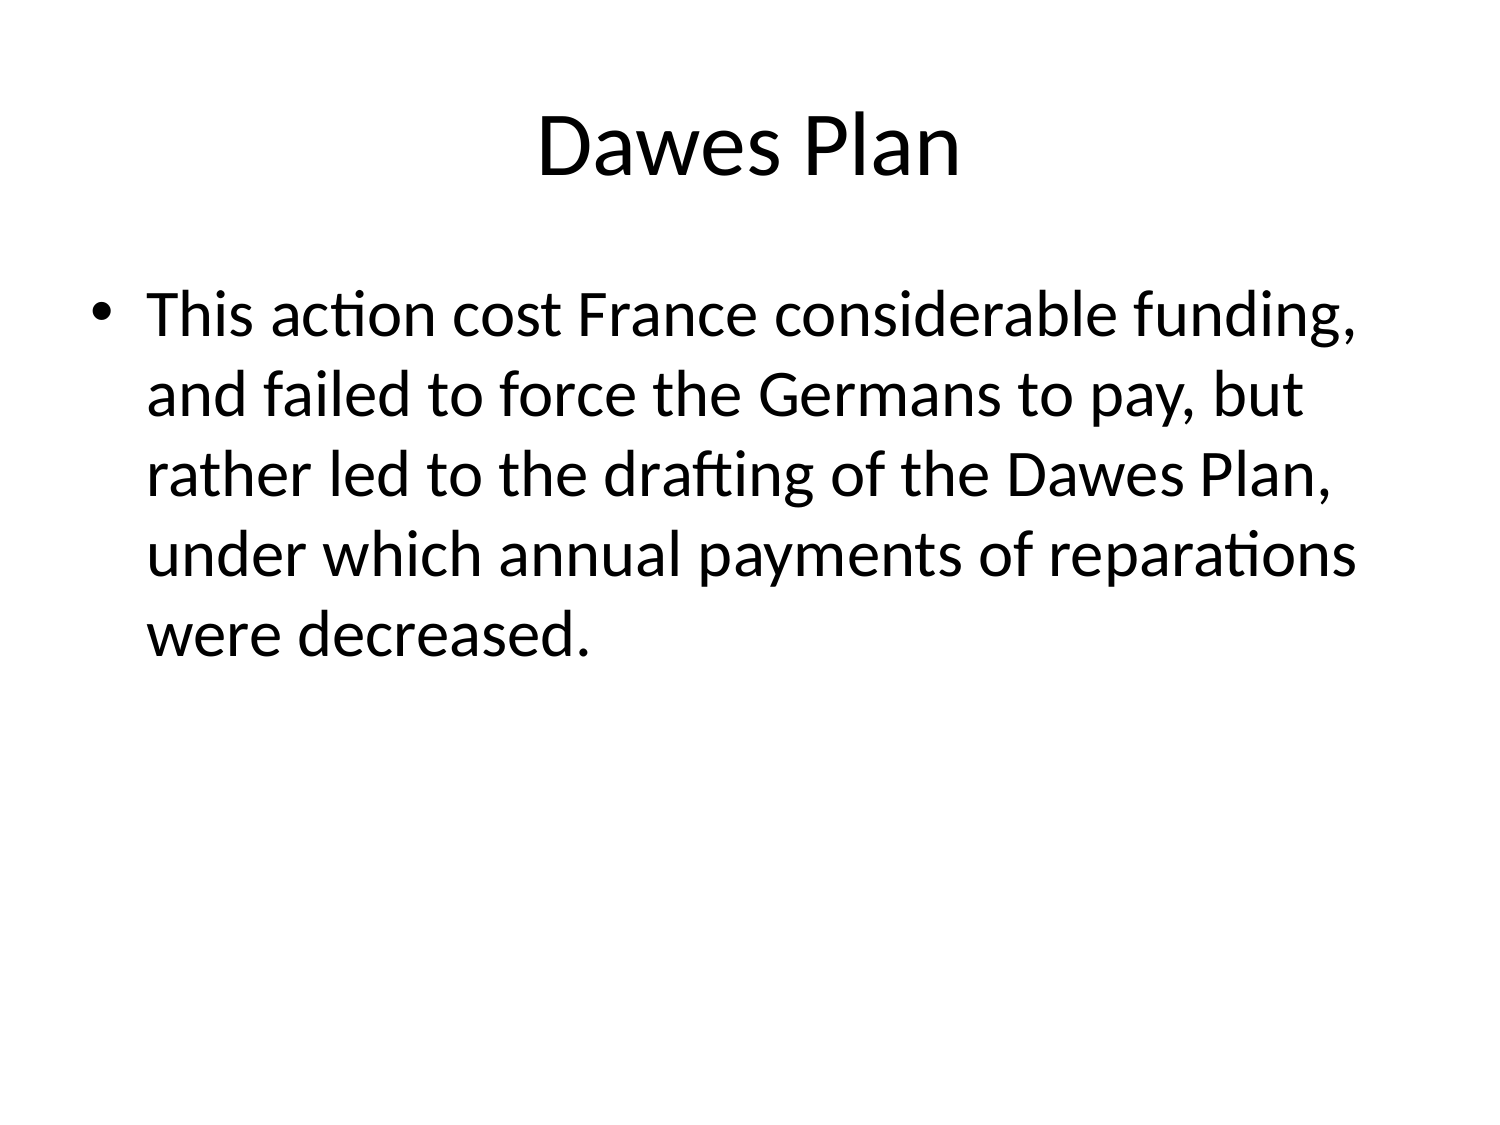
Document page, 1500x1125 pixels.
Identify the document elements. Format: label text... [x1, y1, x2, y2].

list This action cost France considerable funding, and failed to force the Germans to pay, but rather led to the drafting of the Dawes Plan, under which annual payments of reparations were decreased. [75, 262, 1425, 1005]
title Dawes Plan [75, 45, 1425, 233]
